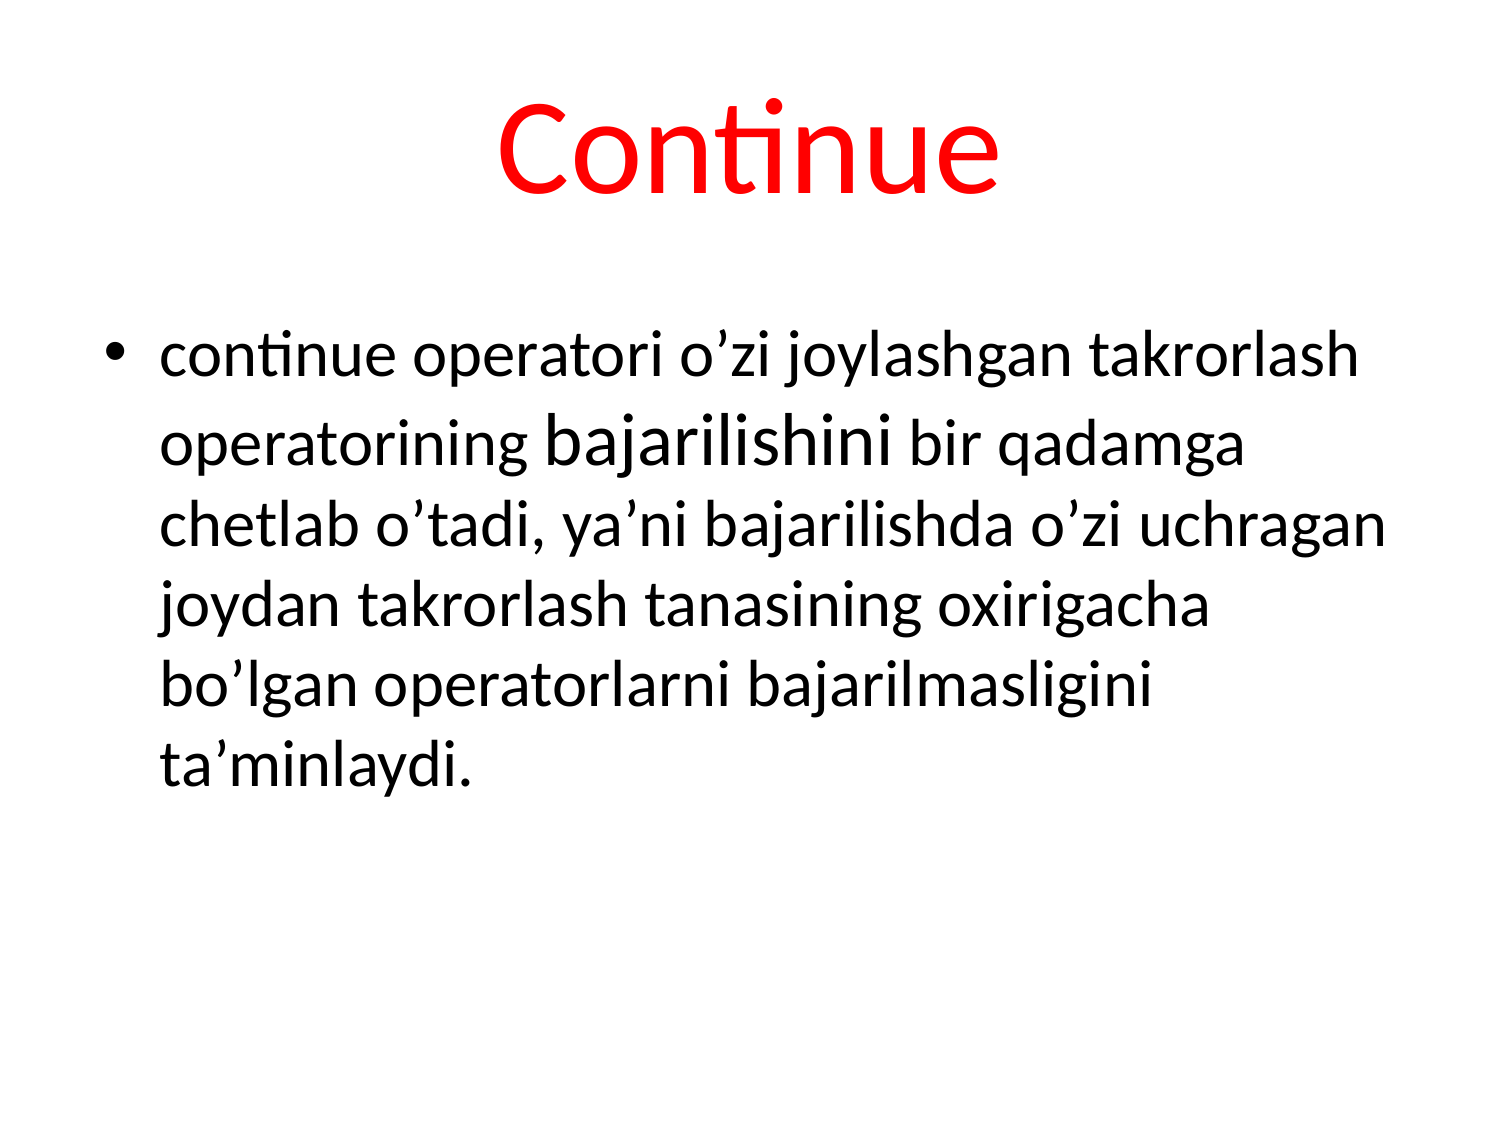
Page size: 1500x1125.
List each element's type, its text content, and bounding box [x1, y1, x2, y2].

list continue operatori o’zi joylashgan takrorlash operatorining bajarilishini bir qadamga chetlab o’tadi, ya’ni bajarilishda o’zi uchragan joydan takrorlash tanasining oxirigacha bo’lgan operatorlarni bajarilmasligini ta’minlaydi. [88, 302, 1439, 1046]
title Continue [75, 45, 1425, 233]
